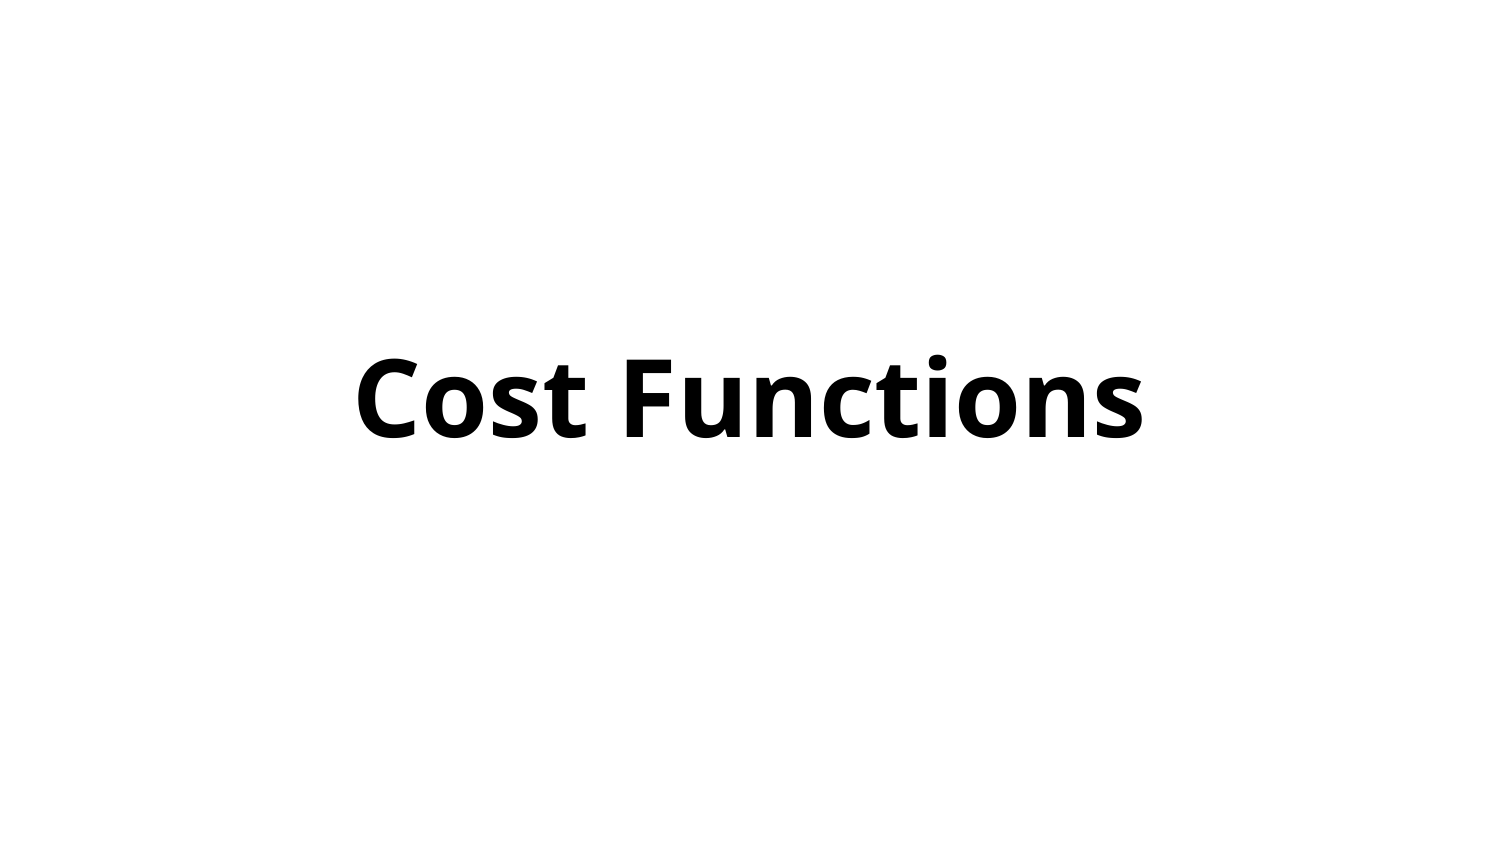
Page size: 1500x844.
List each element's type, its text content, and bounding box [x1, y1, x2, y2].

text_box Cost Functions [51, 253, 1449, 475]
